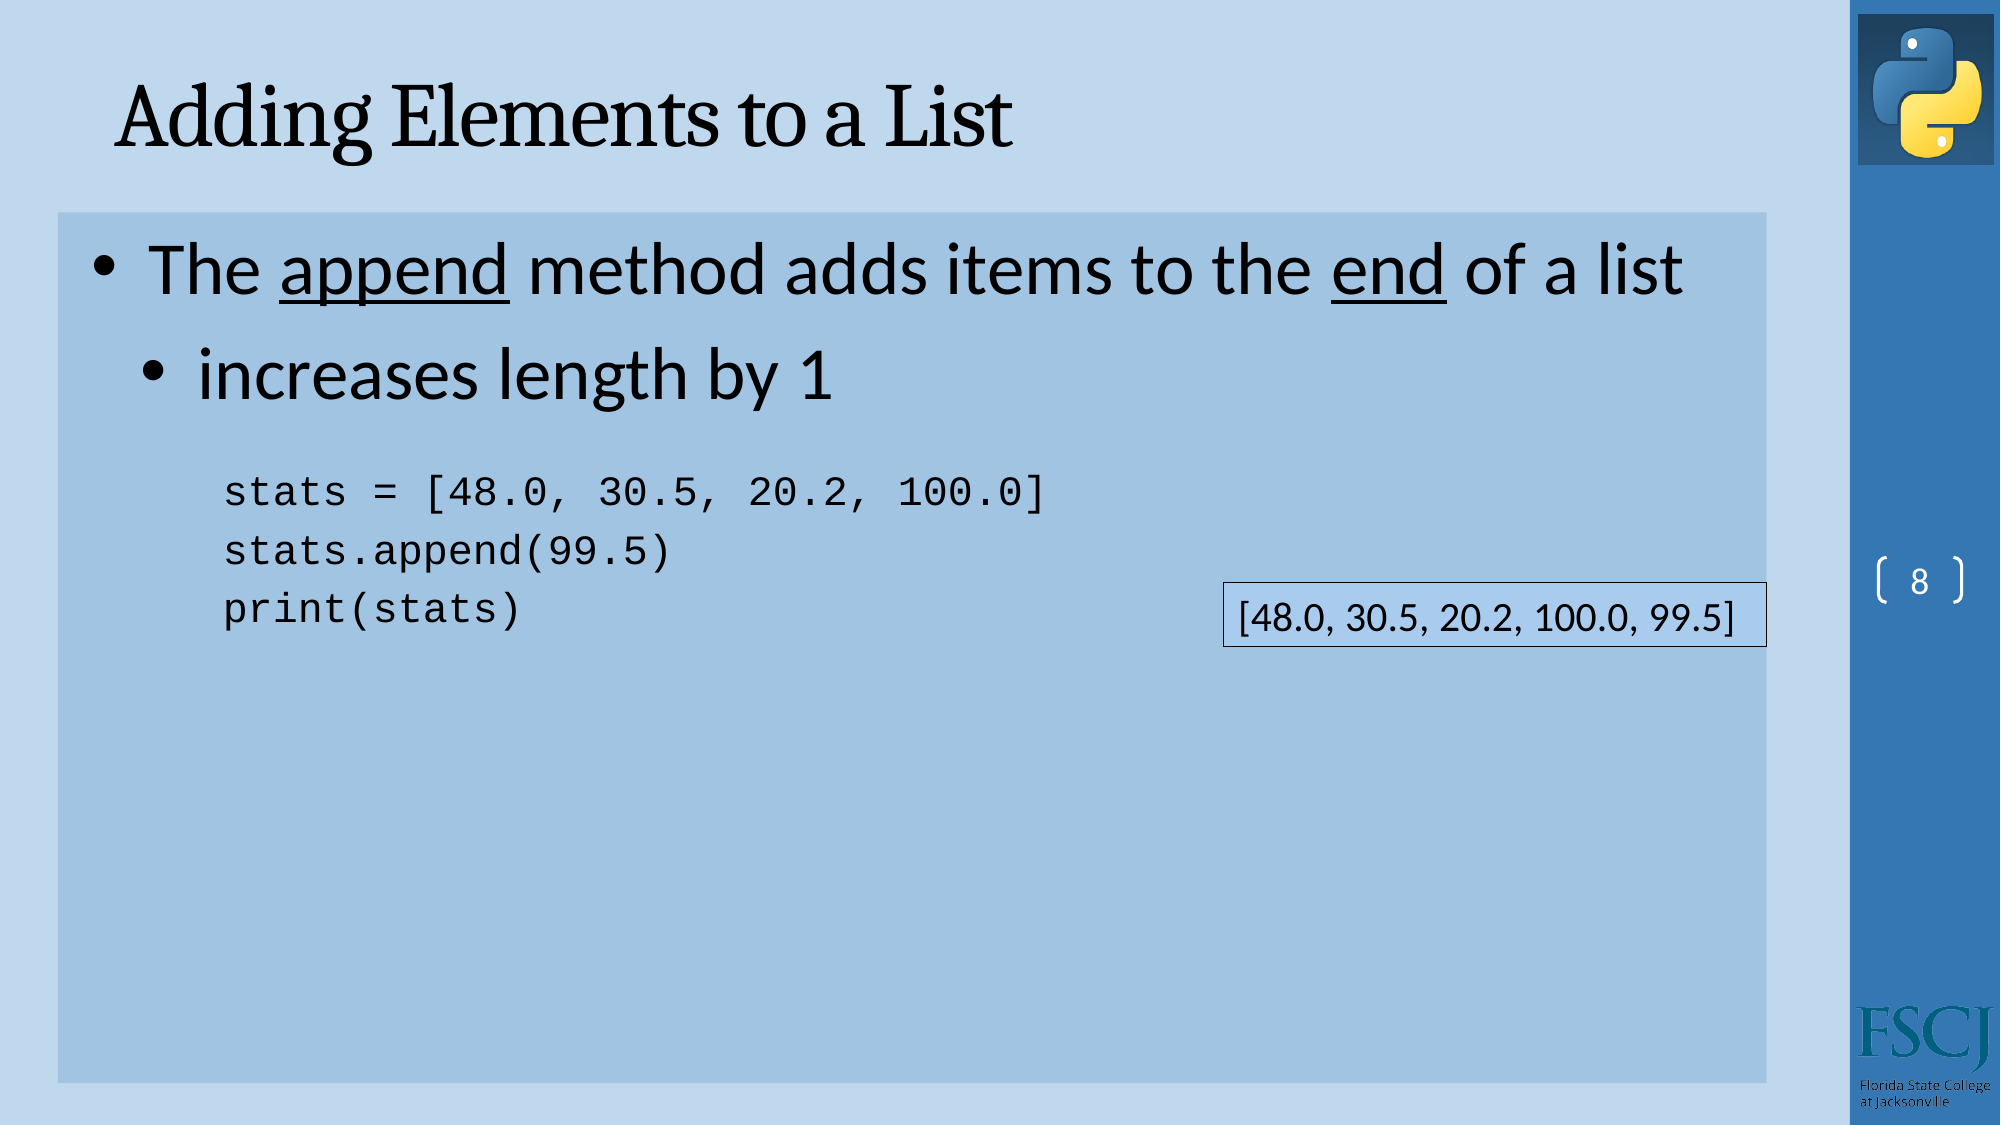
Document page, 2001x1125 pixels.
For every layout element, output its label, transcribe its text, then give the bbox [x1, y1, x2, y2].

title Adding Elements to a List [99, 28, 1767, 191]
picture [1856, 1006, 1994, 1109]
picture [1858, 14, 1994, 165]
slide_number 8 [1876, 555, 1964, 604]
text_box [48.0, 30.5, 20.2, 100.0, 99.5] [1223, 582, 1767, 647]
list The append method adds items to the end of a list increases length by 1 stats = [48.0, 30.5, 20.2, 100.0] stats.append(99.5) print(stats) [57, 212, 1767, 1084]
